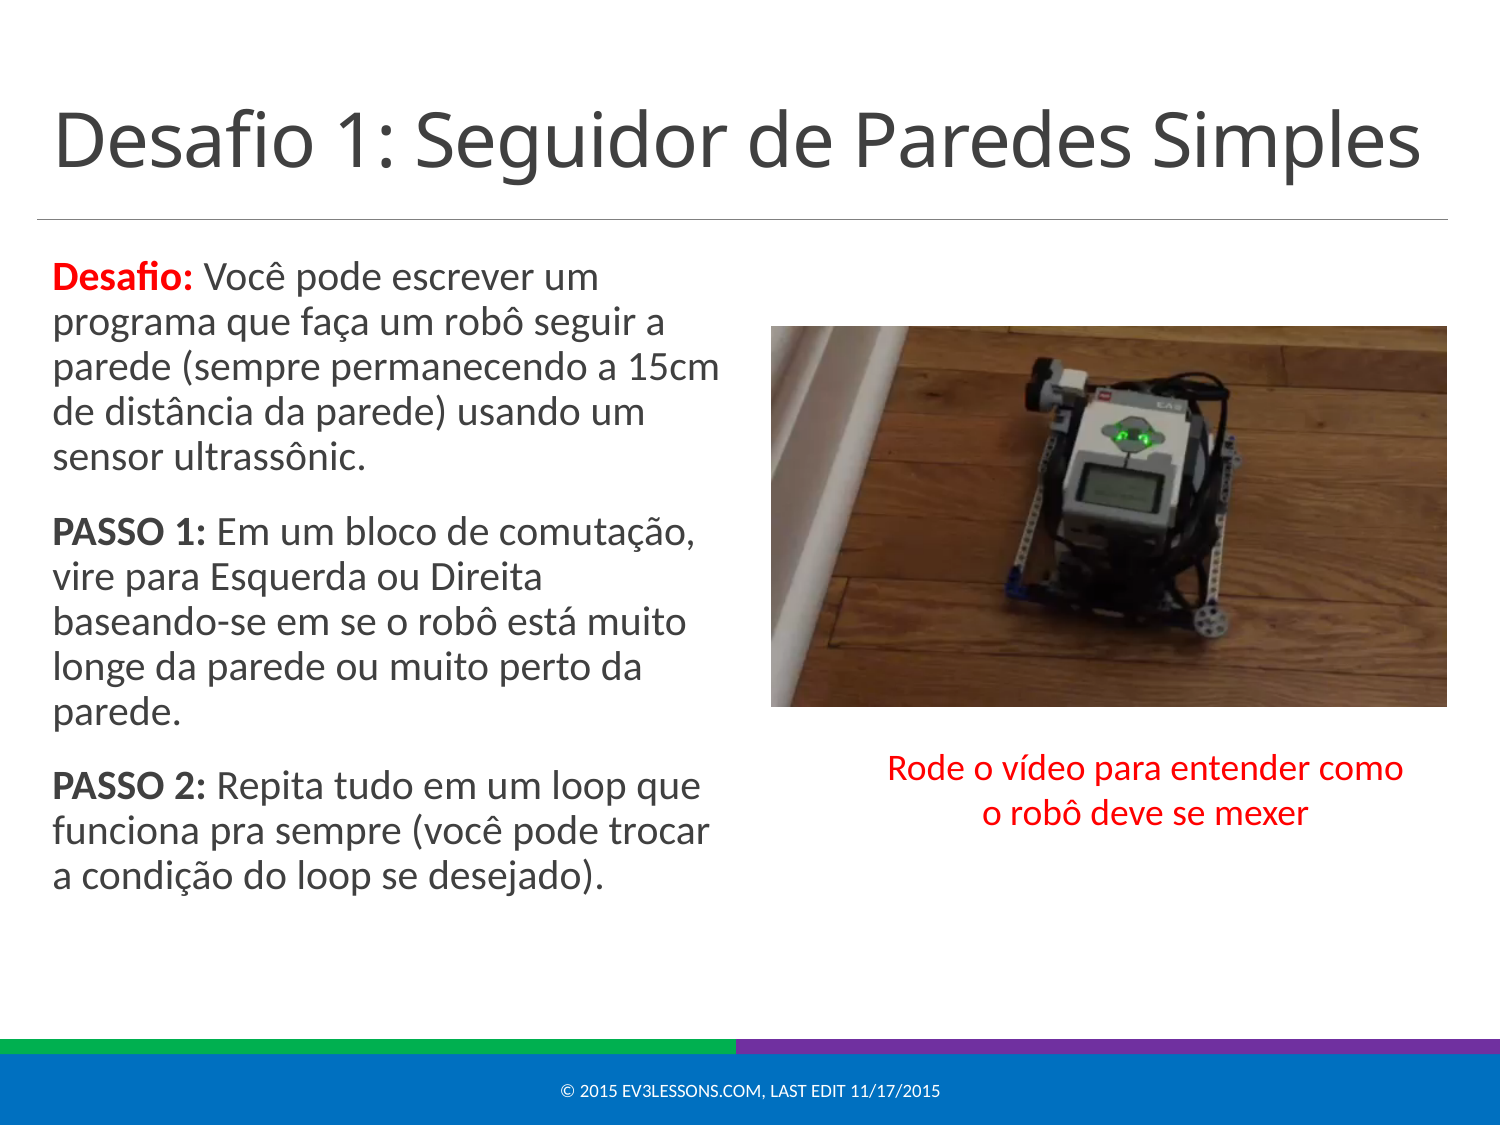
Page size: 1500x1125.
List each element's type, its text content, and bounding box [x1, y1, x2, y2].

title Desafio 1: Seguidor de Paredes Simples [37, 47, 1448, 191]
list Desafio: Você pode escrever um programa que faça um robô seguir a parede (sempre permanecendo a 15cm de distância da parede) usando um sensor ultrassônic. PASSO 1: Em um bloco de comutação, vire para Esquerda ou Direita baseando-se em se o robô está muito longe da parede ou muito perto da parede. PASSO 2: Repita tudo em um loop que funciona pra sempre (você pode trocar a condição do loop se desejado). [37, 246, 730, 1011]
text_box Rode o vídeo para entender como o robô deve se mexer [870, 735, 1422, 840]
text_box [769, 325, 1449, 708]
footer © 2015 EV3Lessons.com, Last edit 11/17/2015 [453, 1059, 1047, 1120]
